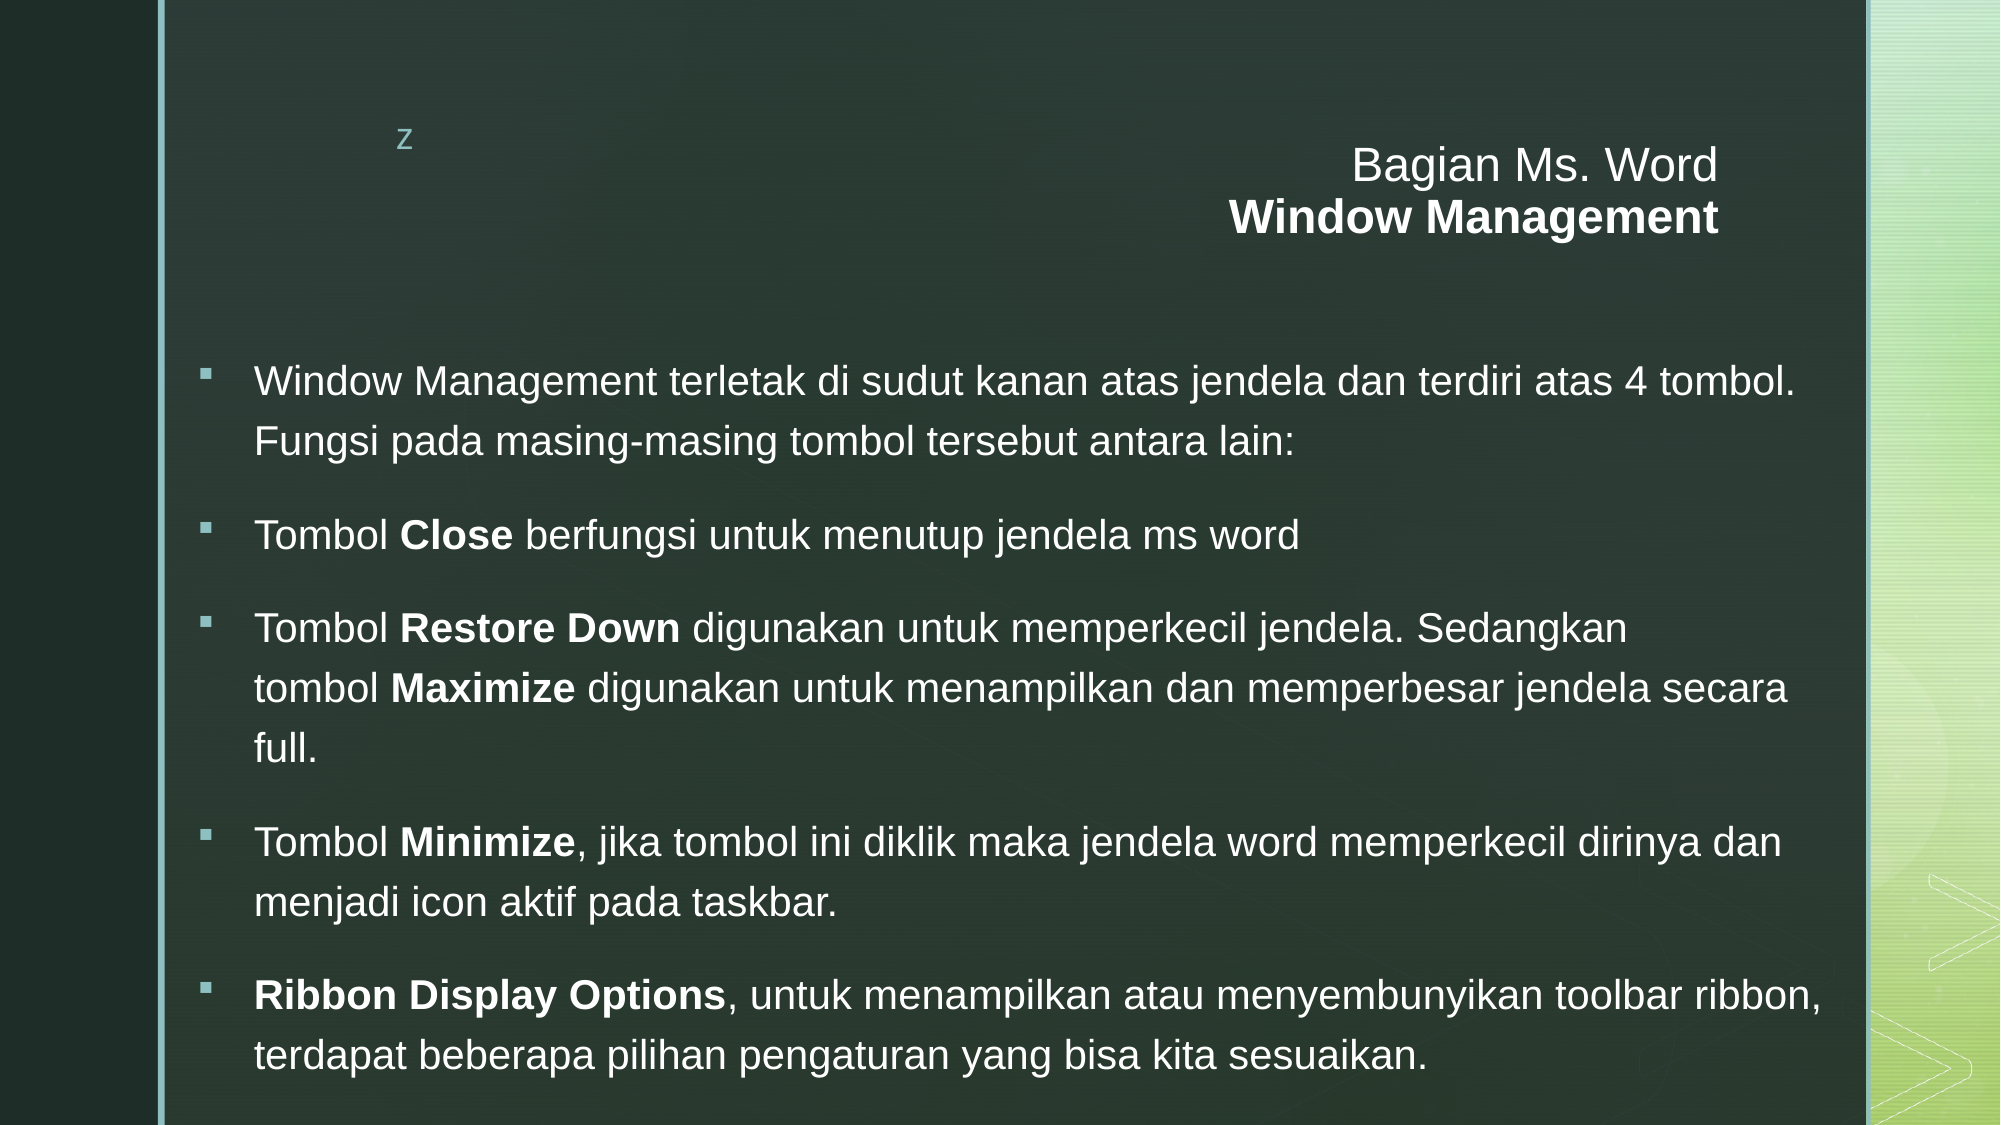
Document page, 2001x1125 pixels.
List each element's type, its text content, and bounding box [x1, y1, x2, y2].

title Bagian Ms. Word Window Management [428, 132, 1734, 310]
picture [1871, 0, 2001, 1125]
list Window Management terletak di sudut kanan atas jendela dan terdiri atas 4 tombol. Fungsi pada masing-masing tombol tersebut antara lain: Tombol Close berfungsi untuk menutup jendela ms word Tombol Restore Down digunakan untuk memperkecil jendela. Sedangkan tombol Maximize digunakan untuk menampilkan dan memperbesar jendela secara full. Tombol Minimize, jika tombol ini diklik maka jendela word memperkecil dirinya dan menjadi icon aktif pada taskbar. Ribbon Display Options, untuk menampilkan atau menyembunyikan toolbar ribbon, terdapat beberapa pilihan pengaturan yang bisa kita sesuaikan. [182, 336, 1850, 1098]
